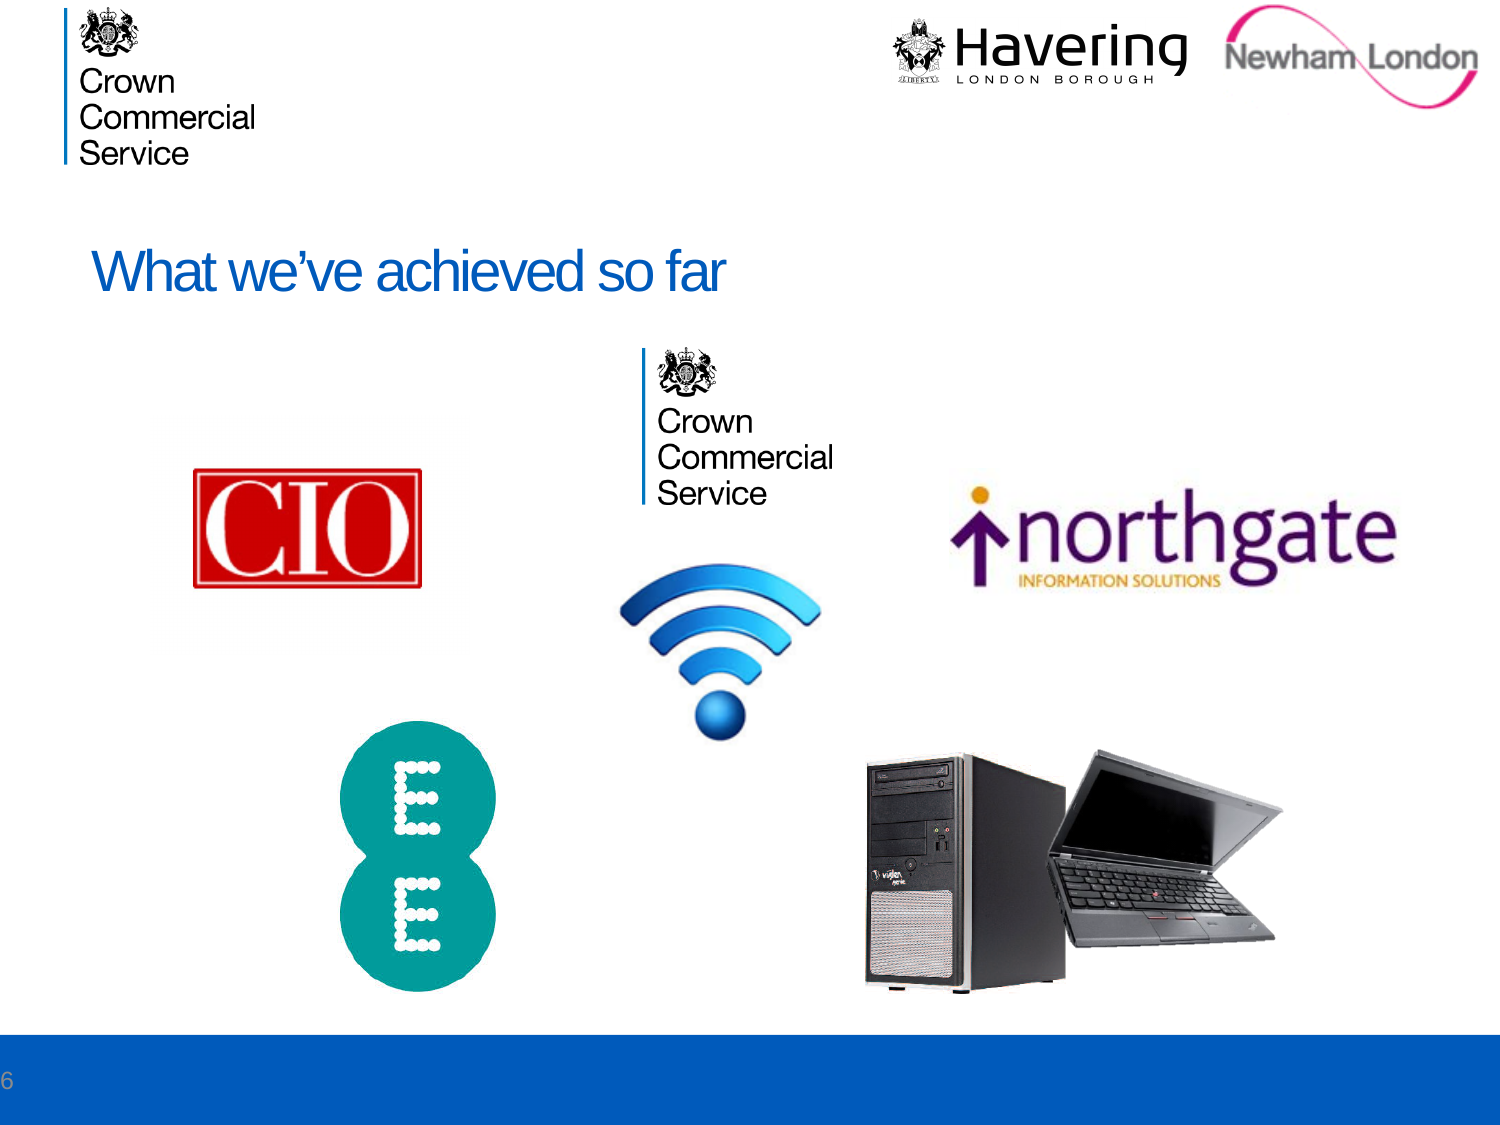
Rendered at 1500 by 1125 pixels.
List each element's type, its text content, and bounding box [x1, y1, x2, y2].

picture [949, 467, 1412, 603]
picture [608, 556, 836, 753]
picture [891, 17, 1188, 85]
picture [150, 415, 470, 656]
picture [1222, 3, 1481, 115]
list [642, 347, 832, 505]
slide_number 6 [0, 1034, 1500, 1125]
picture [864, 738, 1289, 995]
picture [64, 7, 254, 165]
title What we’ve achieved so far [91, 174, 1409, 362]
picture [337, 718, 498, 995]
